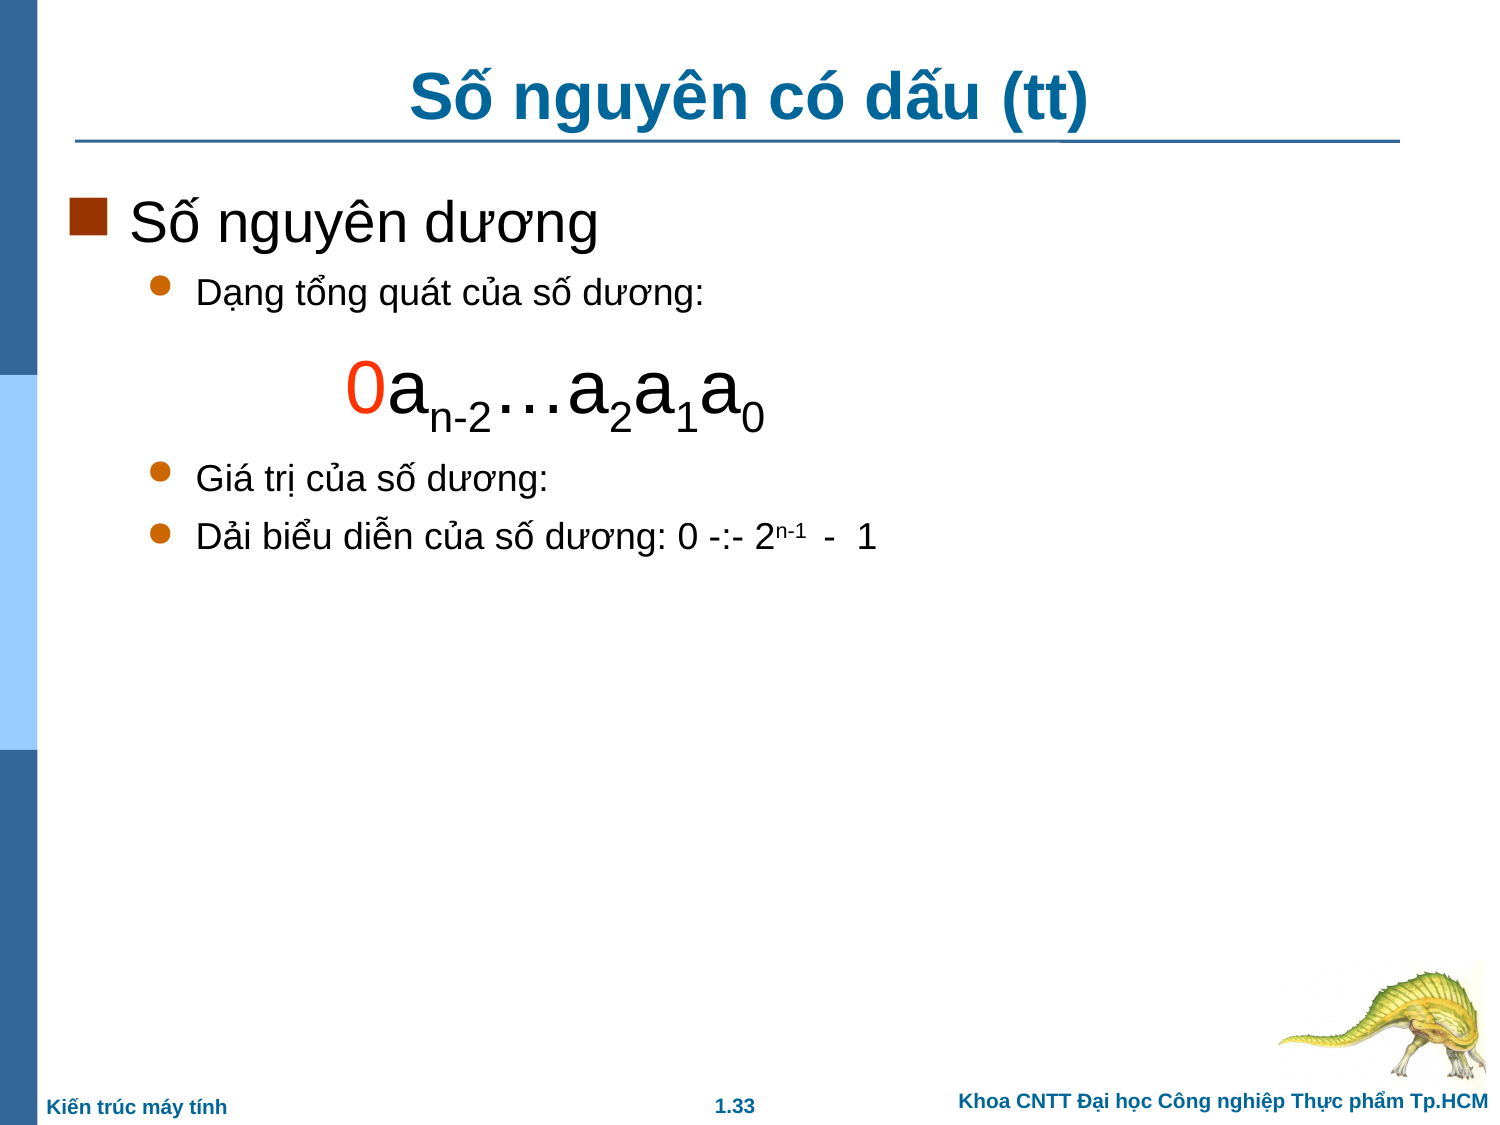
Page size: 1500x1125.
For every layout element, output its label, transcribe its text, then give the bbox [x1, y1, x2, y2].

title Số nguyên có dấu (tt) [75, 45, 1425, 141]
picture [1275, 959, 1486, 1090]
